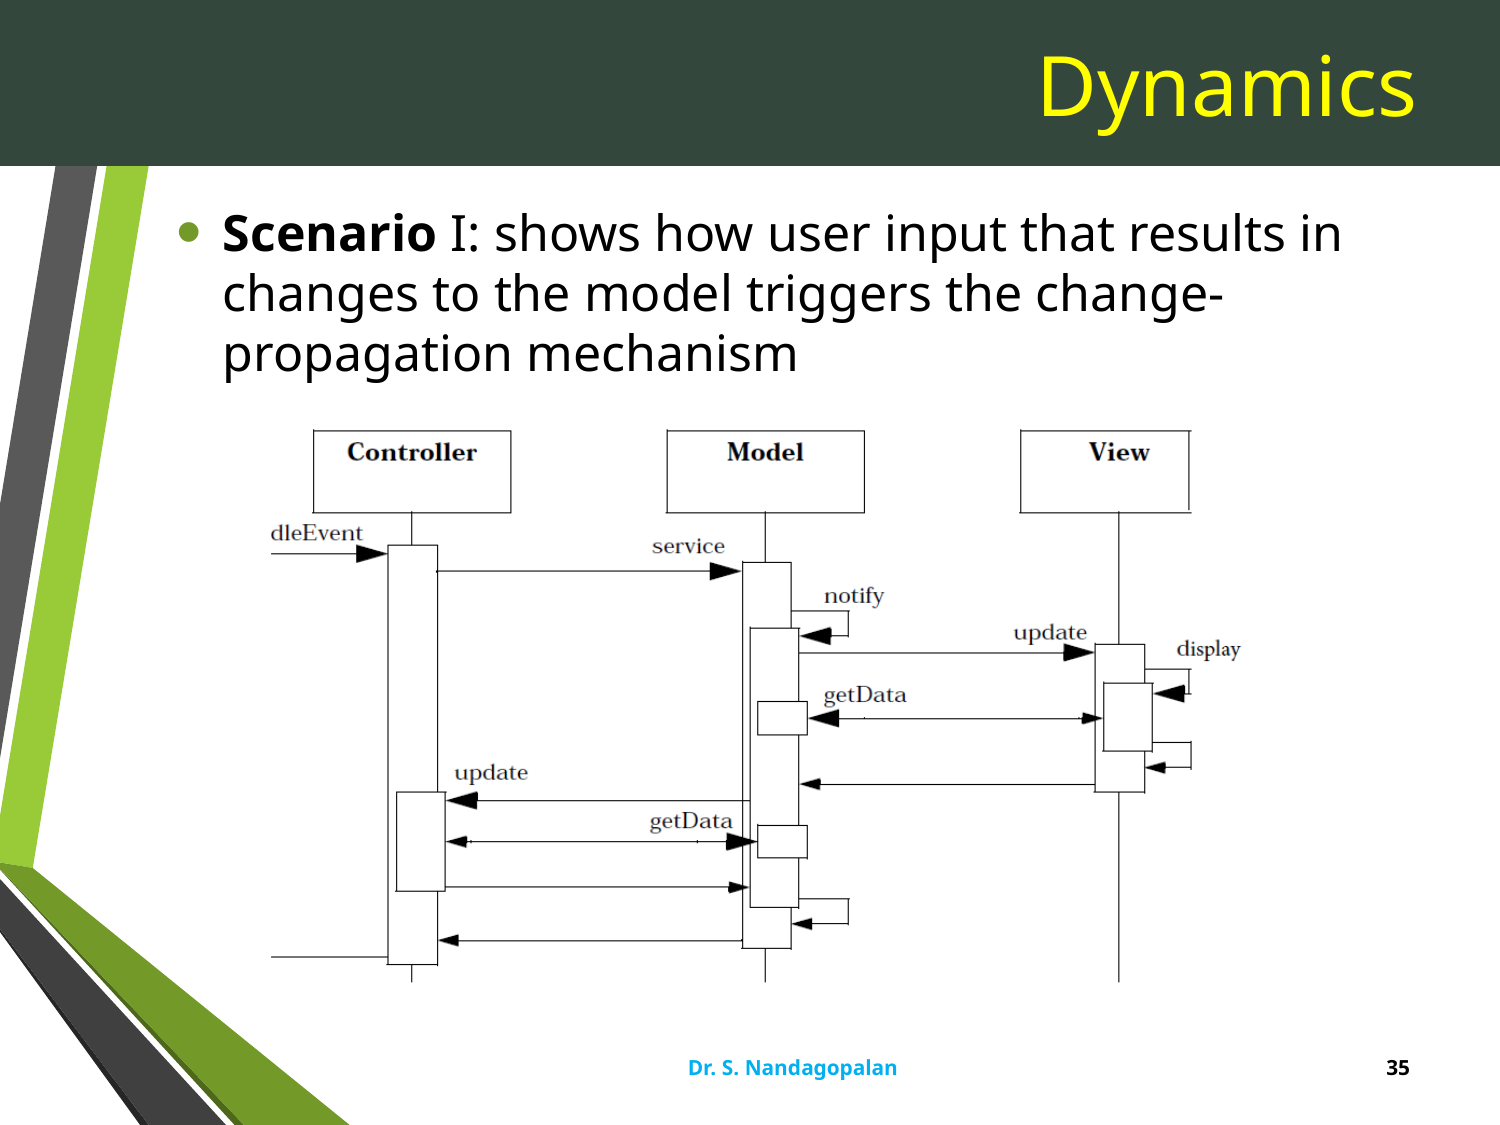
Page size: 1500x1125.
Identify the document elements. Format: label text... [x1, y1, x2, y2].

slide_number 35 [1354, 1039, 1425, 1099]
picture [269, 410, 1252, 991]
title Dynamics [0, 0, 1500, 166]
list Scenario I: shows how user input that results in changes to the model triggers the change-propagation mechanism [161, 193, 1425, 1040]
footer Dr. S. Nandagopalan [323, 1039, 913, 1099]
